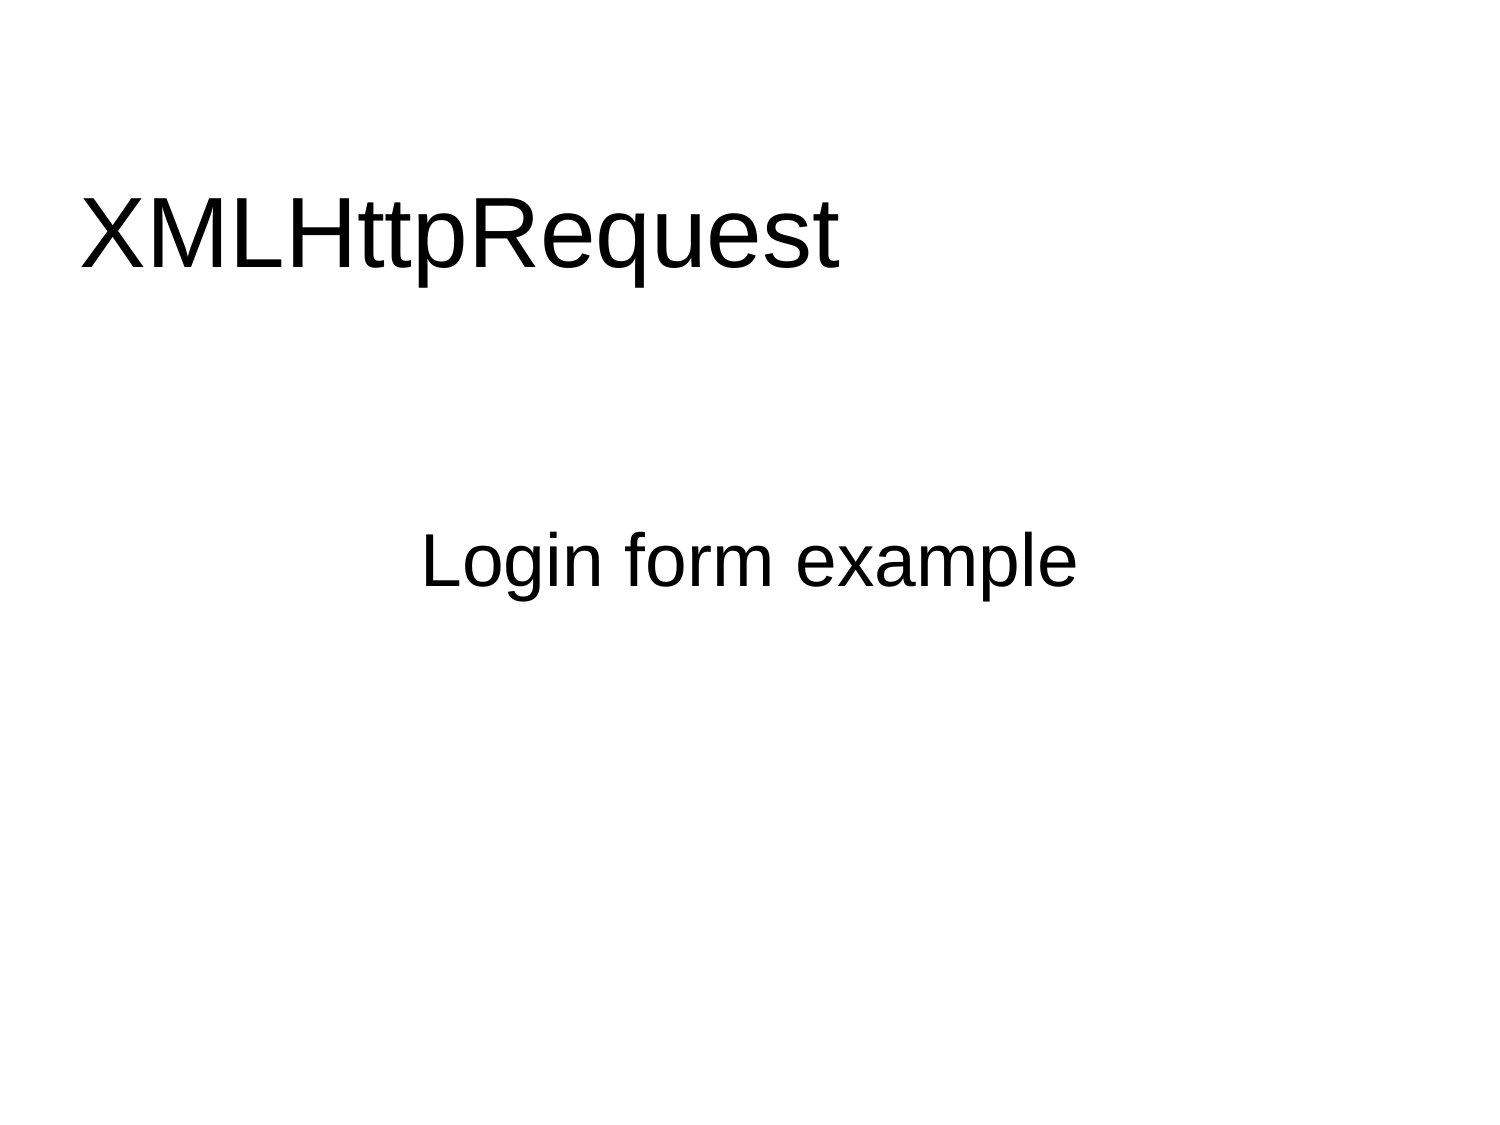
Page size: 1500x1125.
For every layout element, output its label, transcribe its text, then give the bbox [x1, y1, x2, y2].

text_box Login form example [0, 496, 1500, 616]
text_box XMLHttpRequest [65, 153, 1458, 303]
